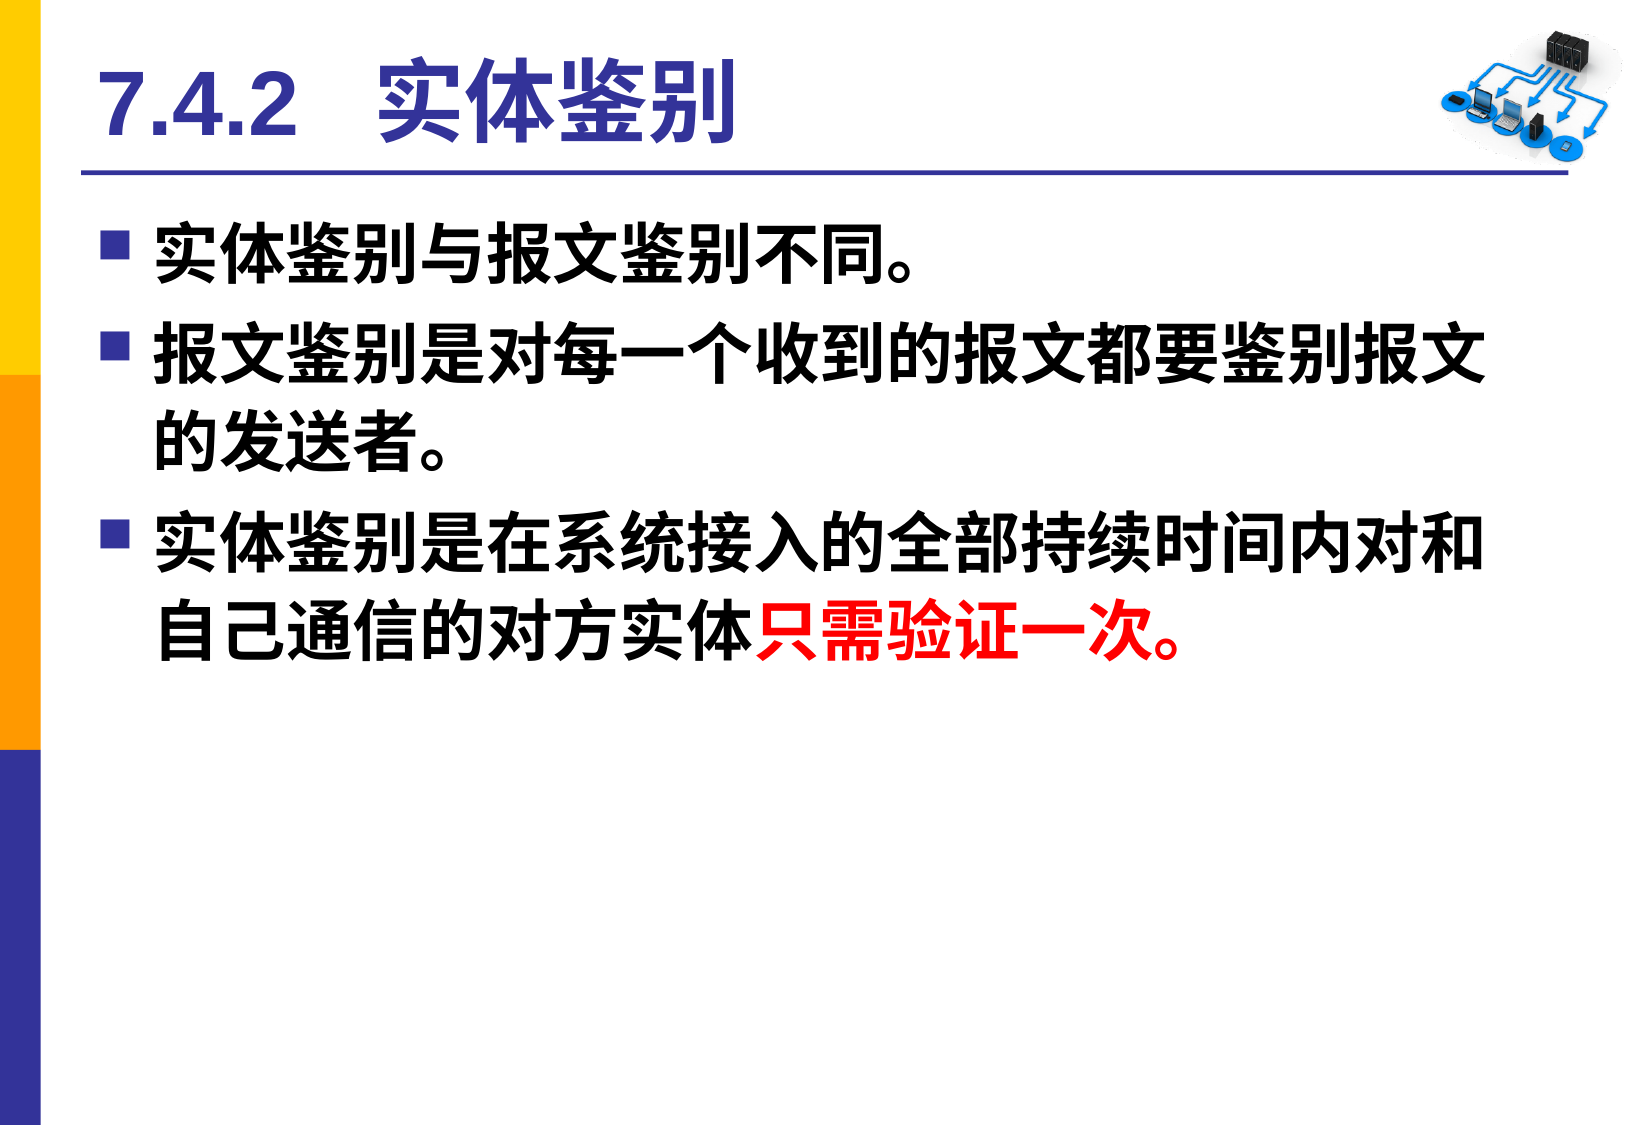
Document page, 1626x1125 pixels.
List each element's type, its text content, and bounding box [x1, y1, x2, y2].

list 实体鉴别与报文鉴别不同。 报文鉴别是对每一个收到的报文都要鉴别报文的发送者。 实体鉴别是在系统接入的全部持续时间内对和自己通信的对方实体只需验证一次。 [81, 196, 1569, 1006]
title 7.4.2 实体鉴别 [81, 30, 1569, 161]
picture [1438, 30, 1624, 165]
